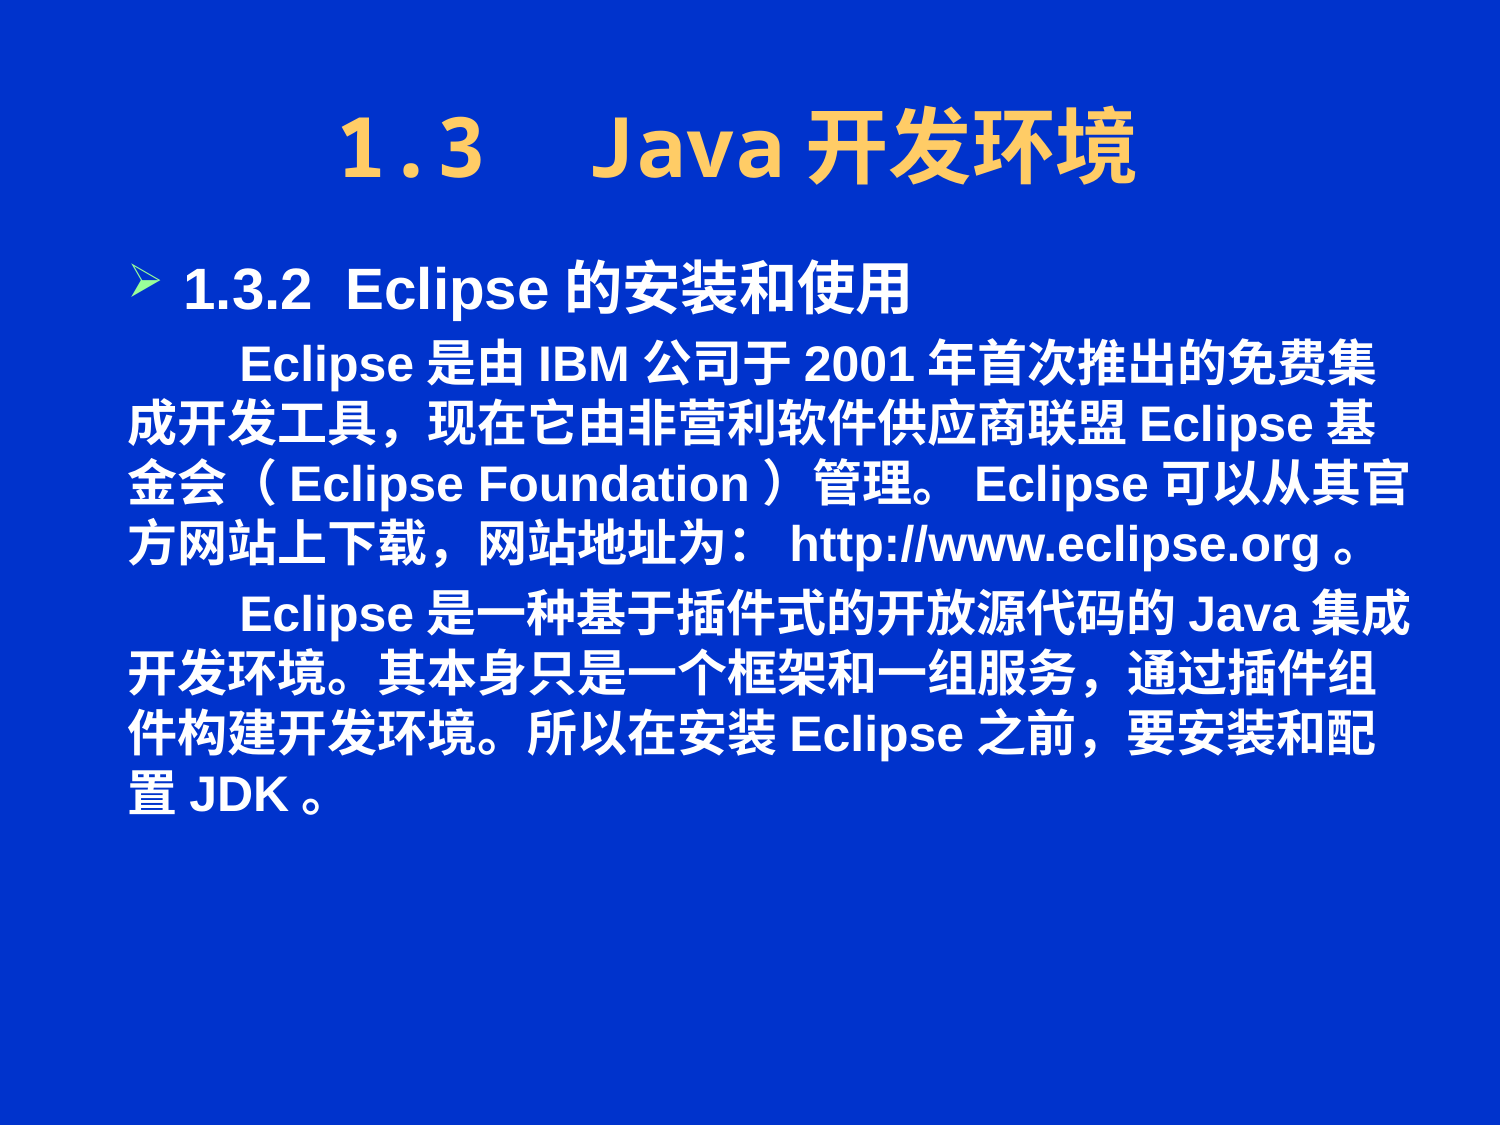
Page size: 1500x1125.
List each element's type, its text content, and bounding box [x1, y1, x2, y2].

title 1.3 Java开发环境 [99, 50, 1375, 238]
list 1.3.2 Eclipse的安装和使用 Eclipse是由IBM公司于2001年首次推出的免费集成开发工具，现在它由非营利软件供应商联盟Eclipse基金会（Eclipse Foundation）管理。Eclipse可以从其官方网站上下载，网站地址为：http://www.eclipse.org。 Eclipse是一种基于插件式的开放源代码的Java集成开发环境。其本身只是一个框架和一组服务，通过插件组件构建开发环境。所以在安装Eclipse之前，要安装和配置JDK。 [112, 243, 1436, 929]
